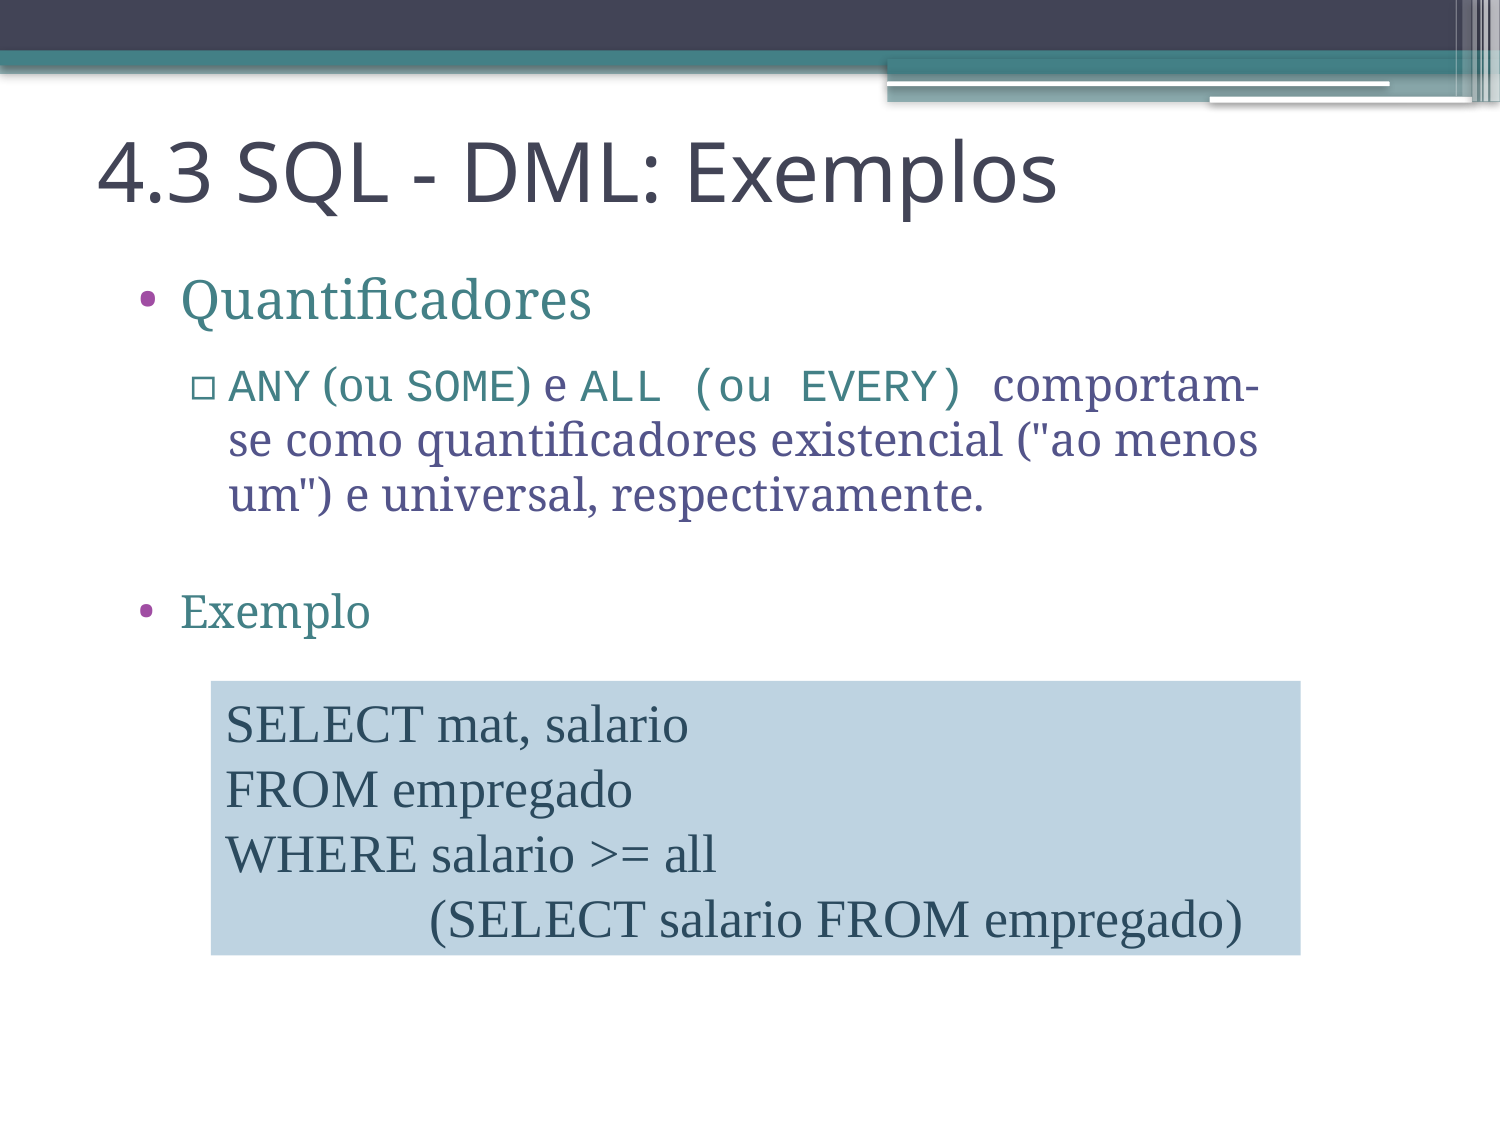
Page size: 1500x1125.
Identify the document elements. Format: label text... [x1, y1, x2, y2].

title 4.3 SQL - DML: Exemplos [82, 82, 1432, 257]
list Quantificadores ANY (ou SOME) e ALL (ou EVERY) comportam-se como quantificadores existencial ("ao menos um") e universal, respectivamente. Exemplo [105, 257, 1318, 657]
text_box SELECT mat, salario FROM empregado WHERE salario >= all (SELECT salario FROM empregado) [210, 680, 1301, 956]
